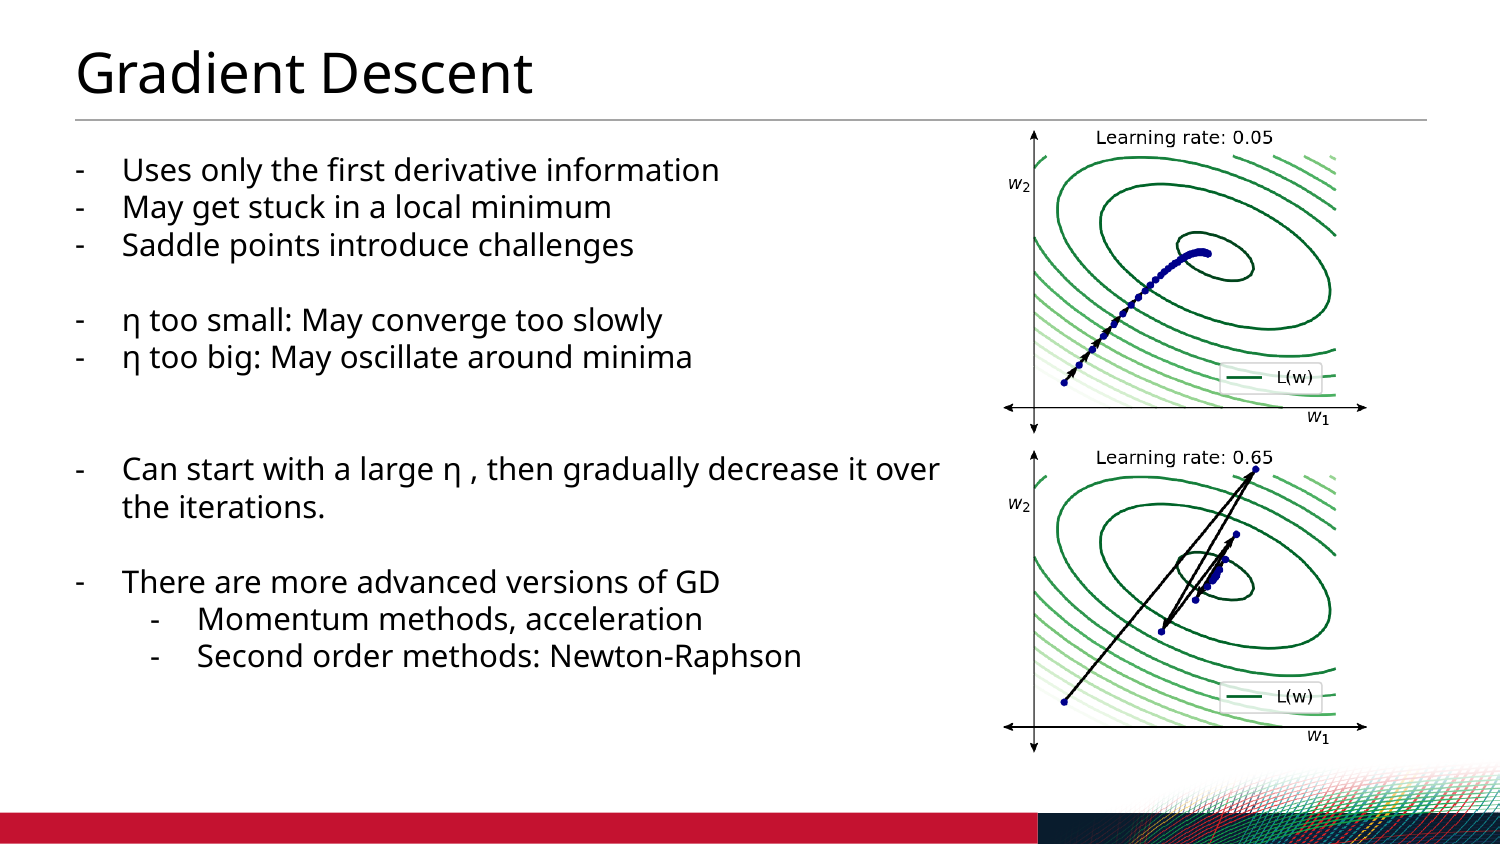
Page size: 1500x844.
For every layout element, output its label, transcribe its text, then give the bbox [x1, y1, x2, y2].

title Gradient Descent [75, 45, 1425, 117]
list Uses only the first derivative information May get stuck in a local minimum Saddle points introduce challenges η too small: May converge too slowly η too big: May oscillate around minima Can start with a large η , then gradually decrease it over the iterations. There are more advanced versions of GD Momentum methods, acceleration Second order methods: Newton-Raphson [75, 150, 942, 290]
picture [990, 116, 1500, 844]
